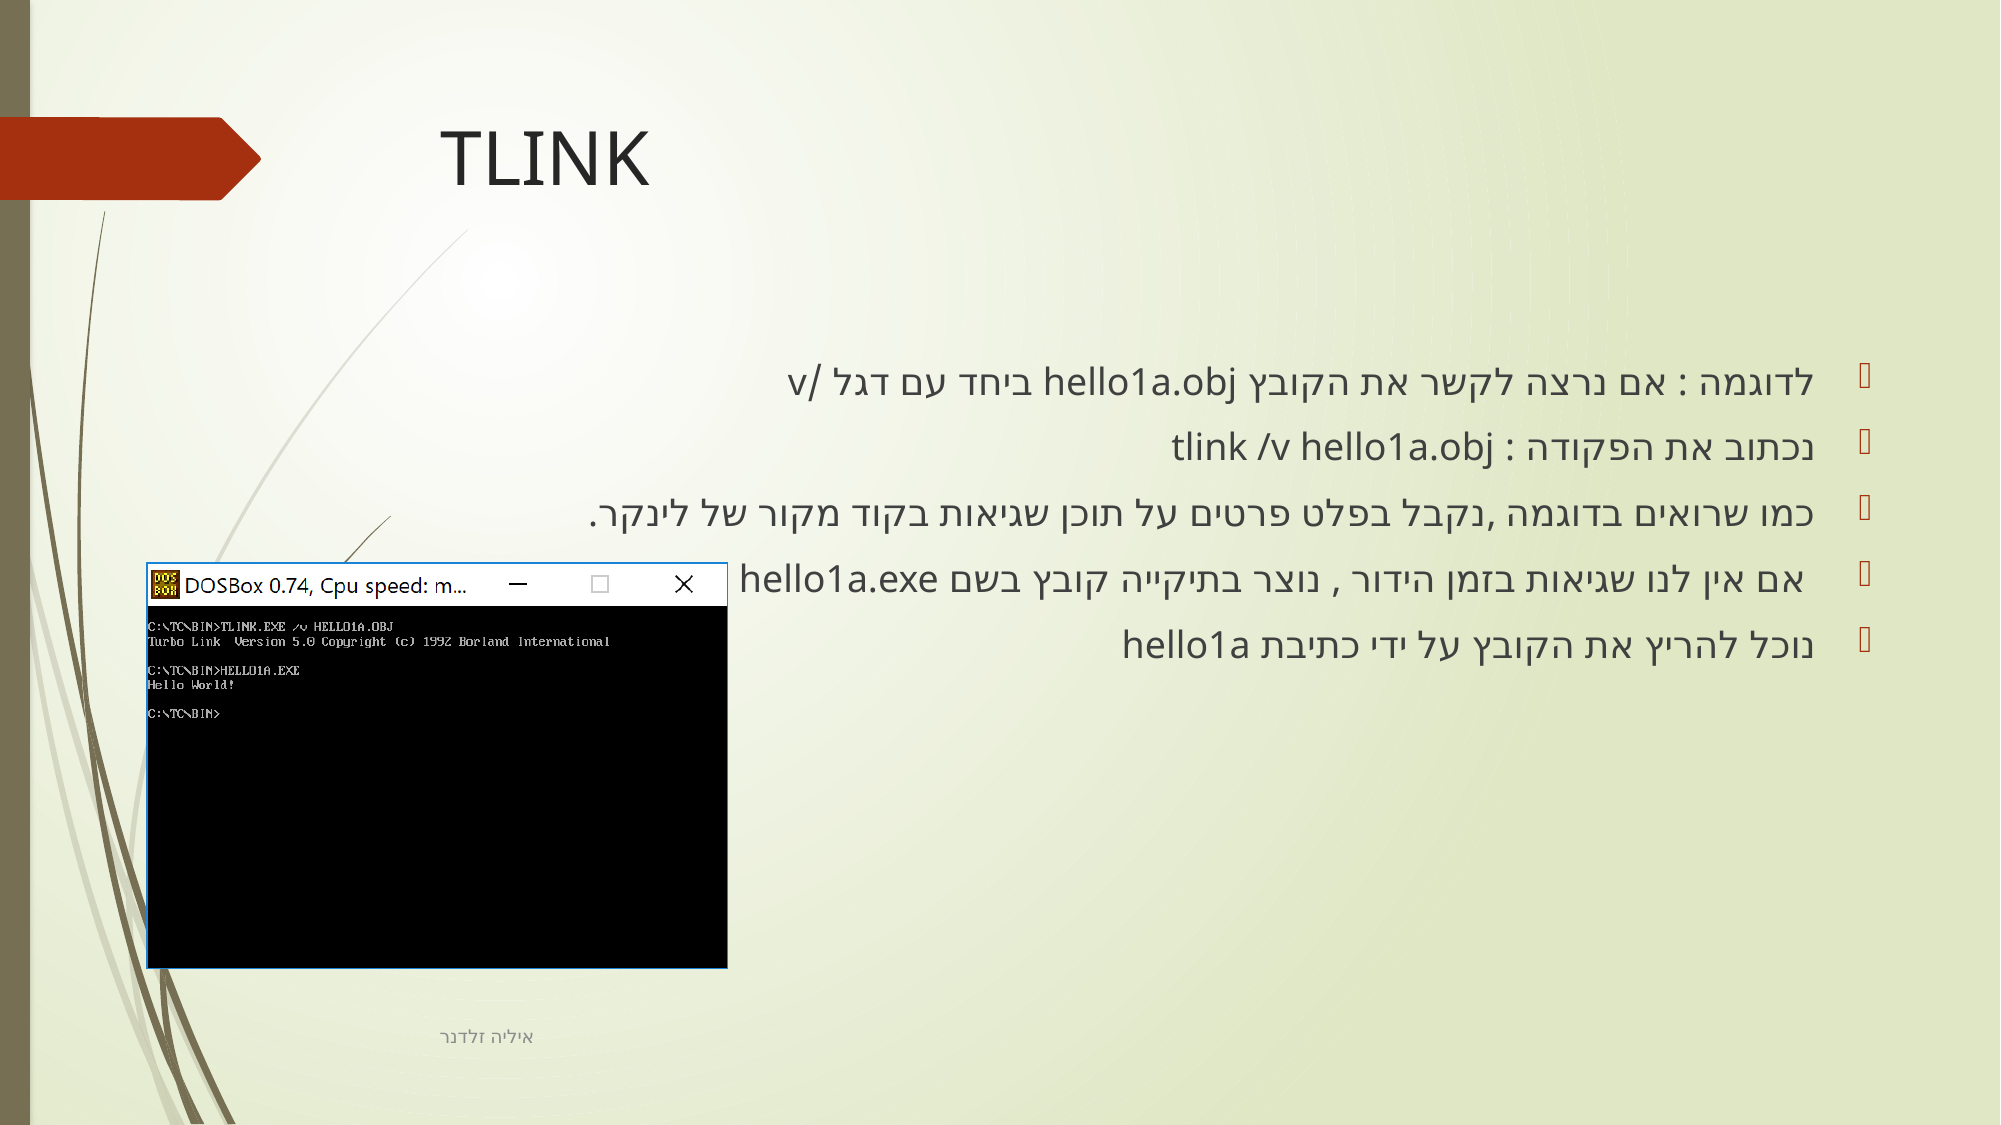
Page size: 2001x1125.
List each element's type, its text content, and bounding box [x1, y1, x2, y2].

footer איליה זלדנר [424, 1006, 1675, 1067]
list לדוגמה : אם נרצה לקשר את הקובץ hello1a.obj ביחד עם דגל /v נכתוב את הפקודה : tlink /v hello1a.obj כמו שרואים בדוגמה ,נקבל בפלט פרטים על תוכן שגיאות בקוד מקור של לינקר. אם אין לנו שגיאות בזמן הידור , נוצר בתיקייה קובץ בשם hello1a.exe נוכל להריץ את הקובץ על ידי כתיבת hello1a [424, 350, 1888, 970]
picture [145, 562, 728, 969]
title TLINK [425, 102, 1888, 313]
